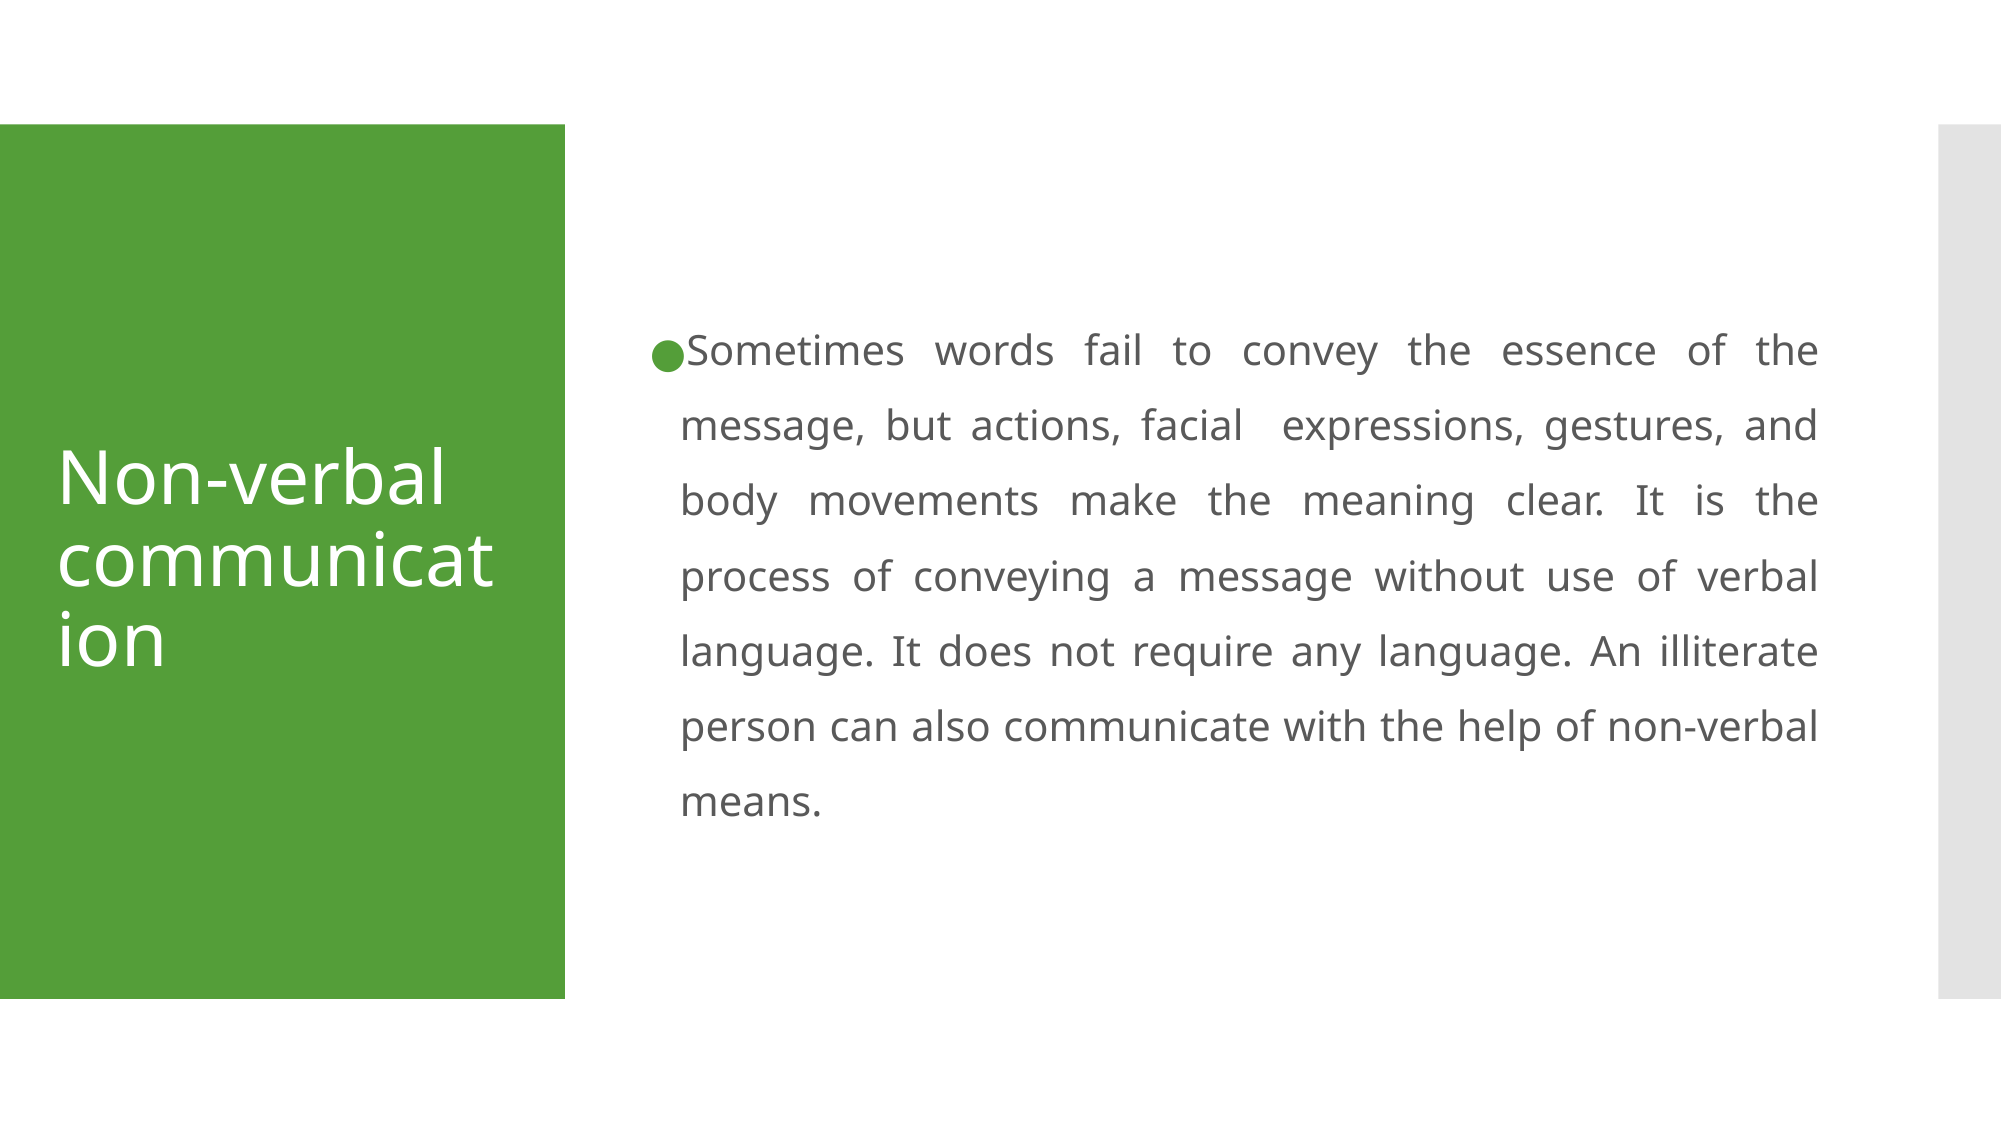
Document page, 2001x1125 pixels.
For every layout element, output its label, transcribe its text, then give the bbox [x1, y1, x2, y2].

list Sometimes words fail to convey the essence of the message, but actions, facial expressions, gestures, and body movements make the meaning clear. It is the process of conveying a message without use of verbal language. It does not require any language. An illiterate person can also communicate with the help of non-verbal means. [634, 141, 1835, 982]
title Non-verbal communication [41, 184, 525, 940]
